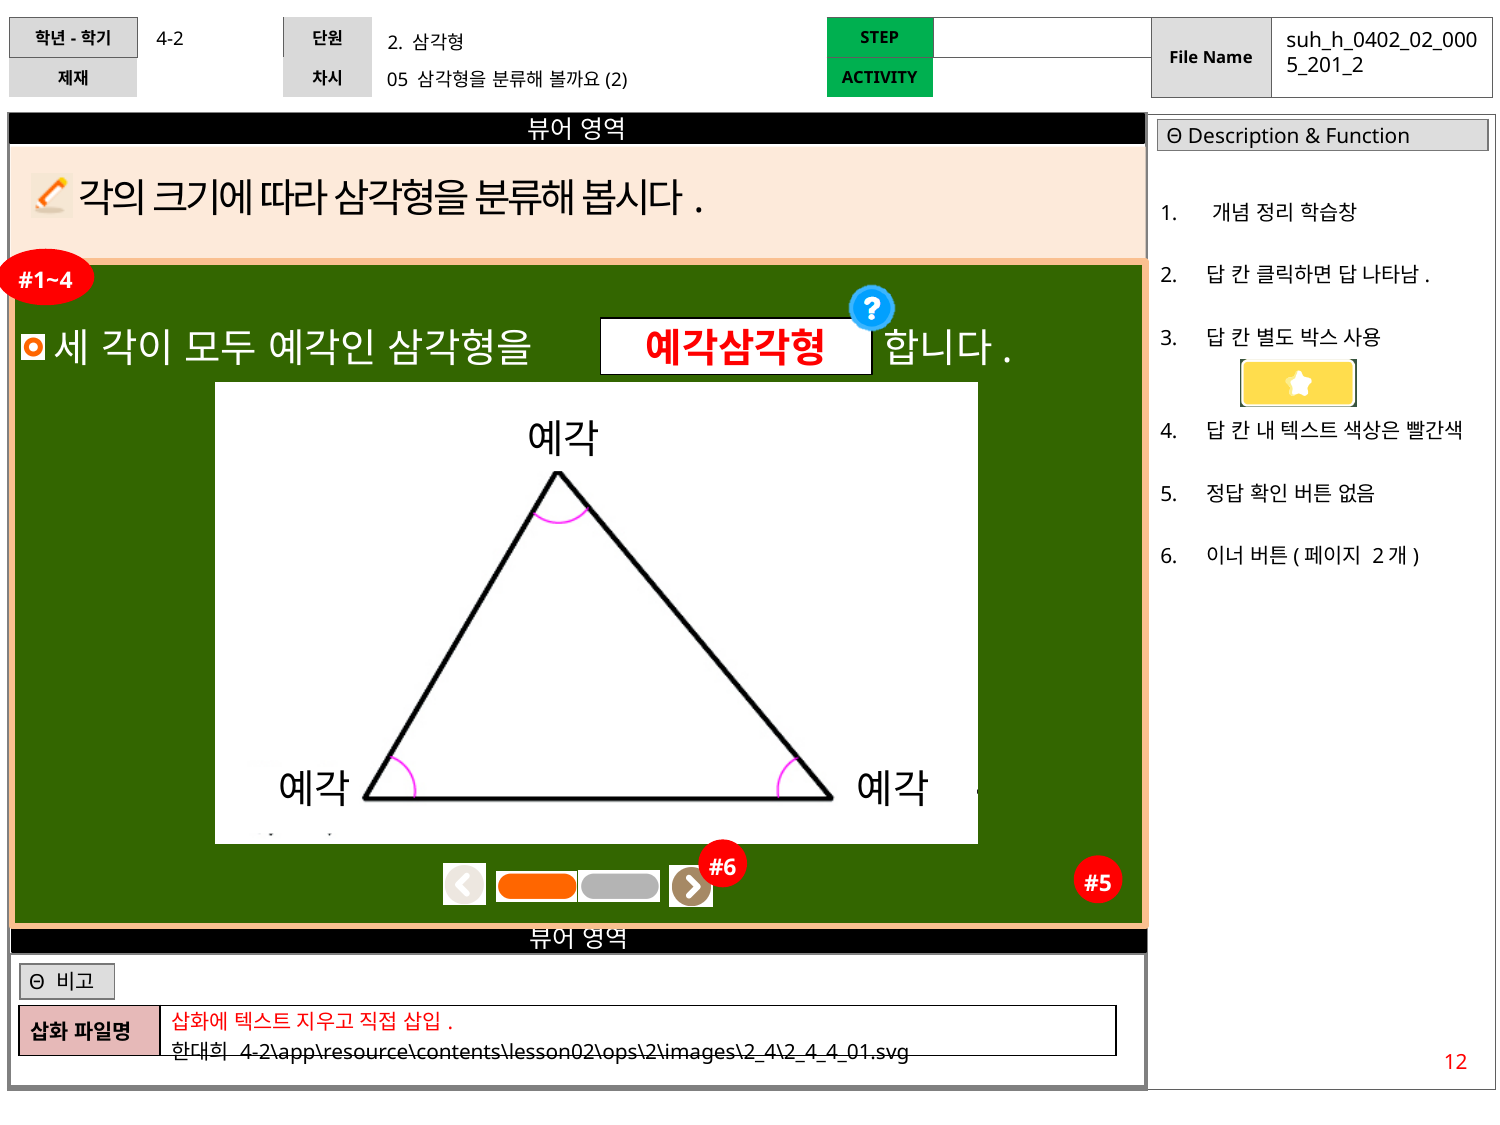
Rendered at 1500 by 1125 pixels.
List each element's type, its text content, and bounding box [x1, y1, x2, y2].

picture [842, 279, 902, 339]
text_box 예각삼각형 [600, 318, 873, 375]
text_box 05 삼각형을 분류해 볼까요(2) [372, 60, 821, 96]
text_box #6 [696, 852, 750, 890]
table_header 삽화 파일명 [20, 1006, 159, 1055]
picture [1240, 358, 1357, 407]
text_box [9, 145, 1148, 259]
text_box 세 각이 모두 예각인 삼각형을 이라고 합니다. [37, 311, 1160, 382]
text_box #5 [1071, 853, 1125, 906]
table_header 삽화에 텍스트 지우고 직접 삽입. 한대희 4-2\app\resource\contents\lesson02\ops\2\images\2_4\2_4_4_01.svg [161, 1006, 1115, 1055]
text_box suh_h_0402_02_0005_201_2 [1271, 18, 1500, 84]
picture [21, 334, 45, 360]
text_box [10, 259, 1148, 928]
table_header Θ Description & Function [1158, 120, 1487, 150]
text_box 각의 크기에 따라 삼각형을 분류해 봅시다. [63, 165, 1150, 228]
text_box 개념 정리 학습창 답 칸 클릭하면 답 나타남. 답 칸 별도 박스 사용 답 칸 내 텍스트 색상은 빨간색 정답 확인 버튼 없음 이너 버튼(페이지 2개) [1145, 160, 1500, 607]
text_box 4-2 [141, 18, 284, 55]
text_box 2. 삼각형 [372, 23, 828, 48]
picture [31, 173, 73, 218]
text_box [443, 863, 713, 908]
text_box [215, 382, 978, 844]
text_box #1~4 [0, 246, 97, 308]
